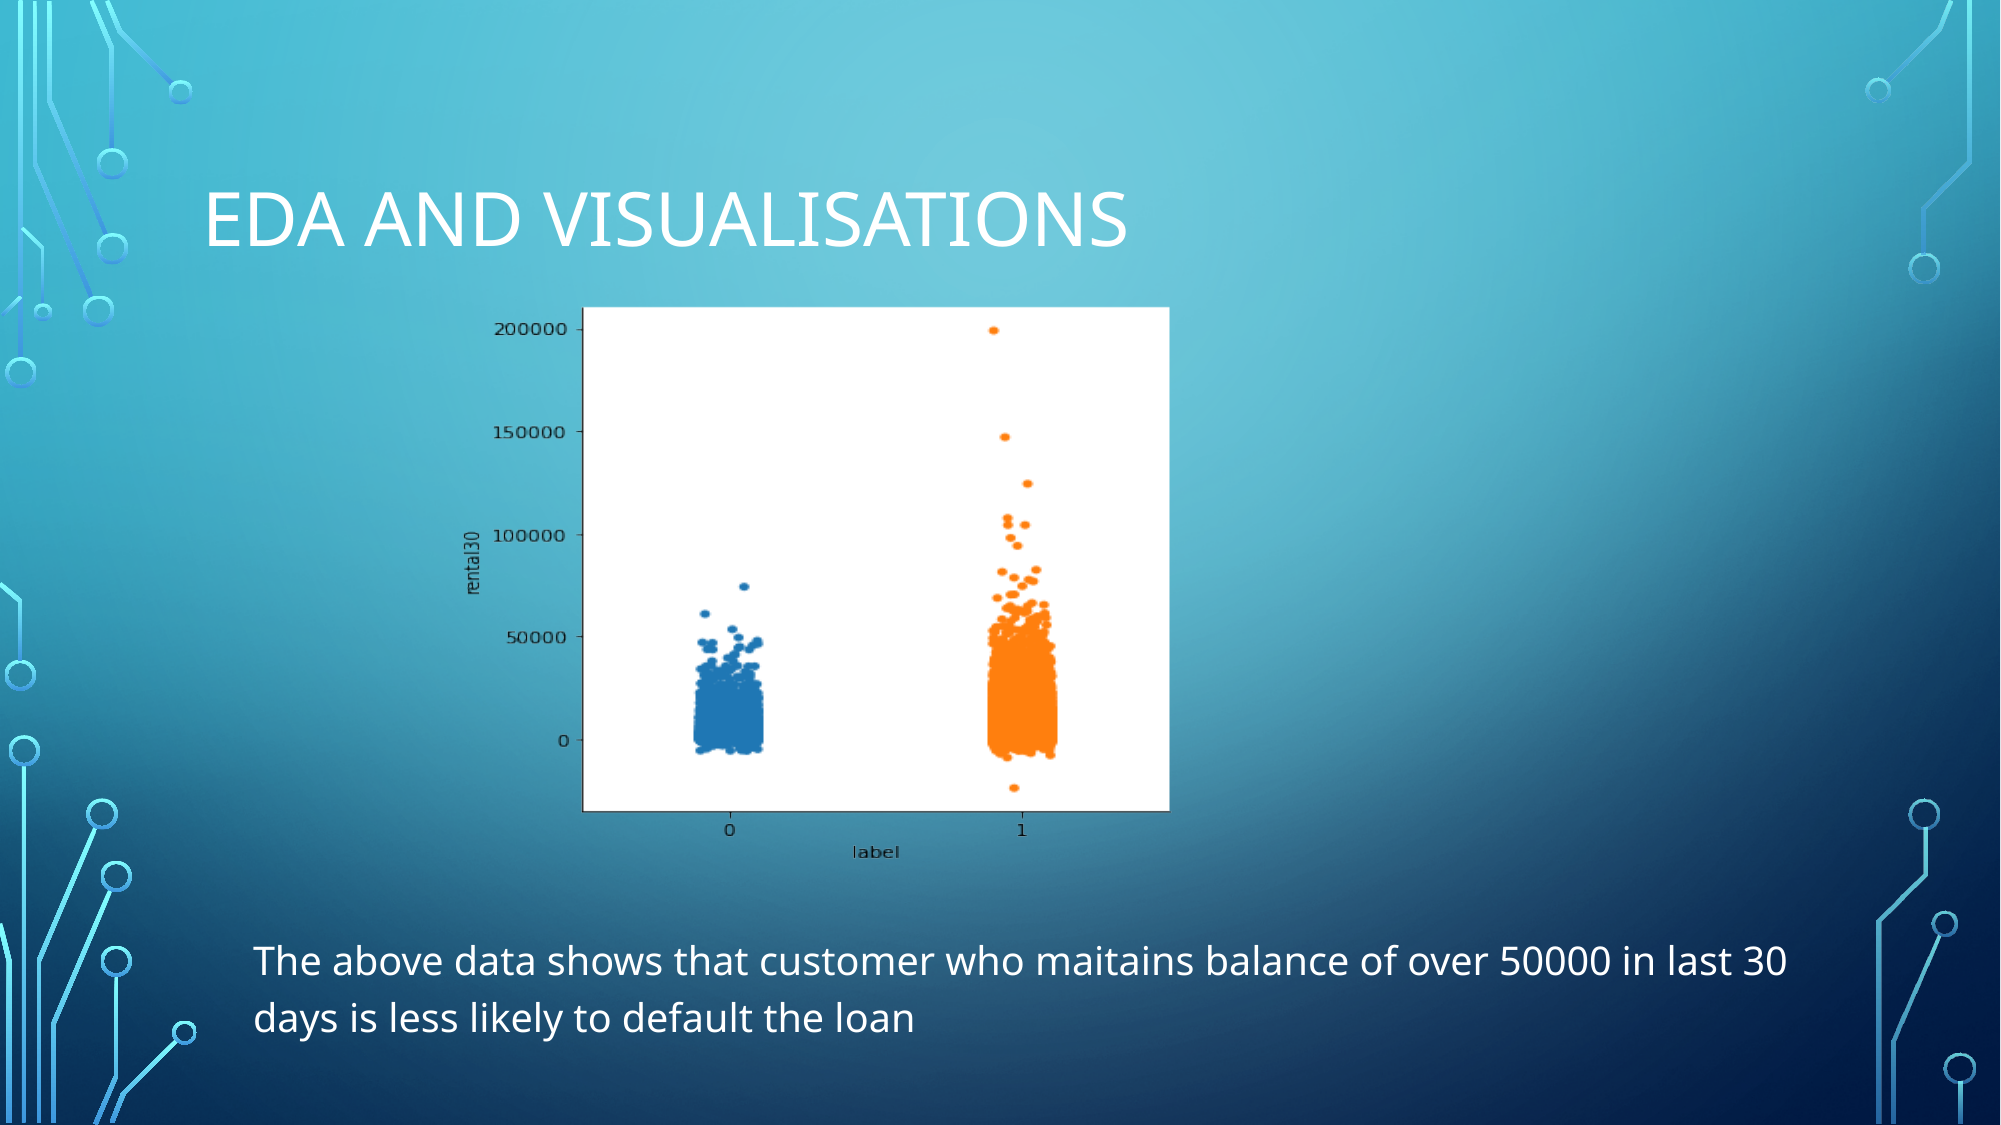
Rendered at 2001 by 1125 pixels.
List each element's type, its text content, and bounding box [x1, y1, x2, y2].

list The above data shows that customer who maitains balance of over 50000 in last 30 days is less likely to default the loan [238, 562, 1813, 1052]
title EDA AND VISUALISATIONS [187, 101, 1813, 344]
picture [449, 298, 1182, 871]
